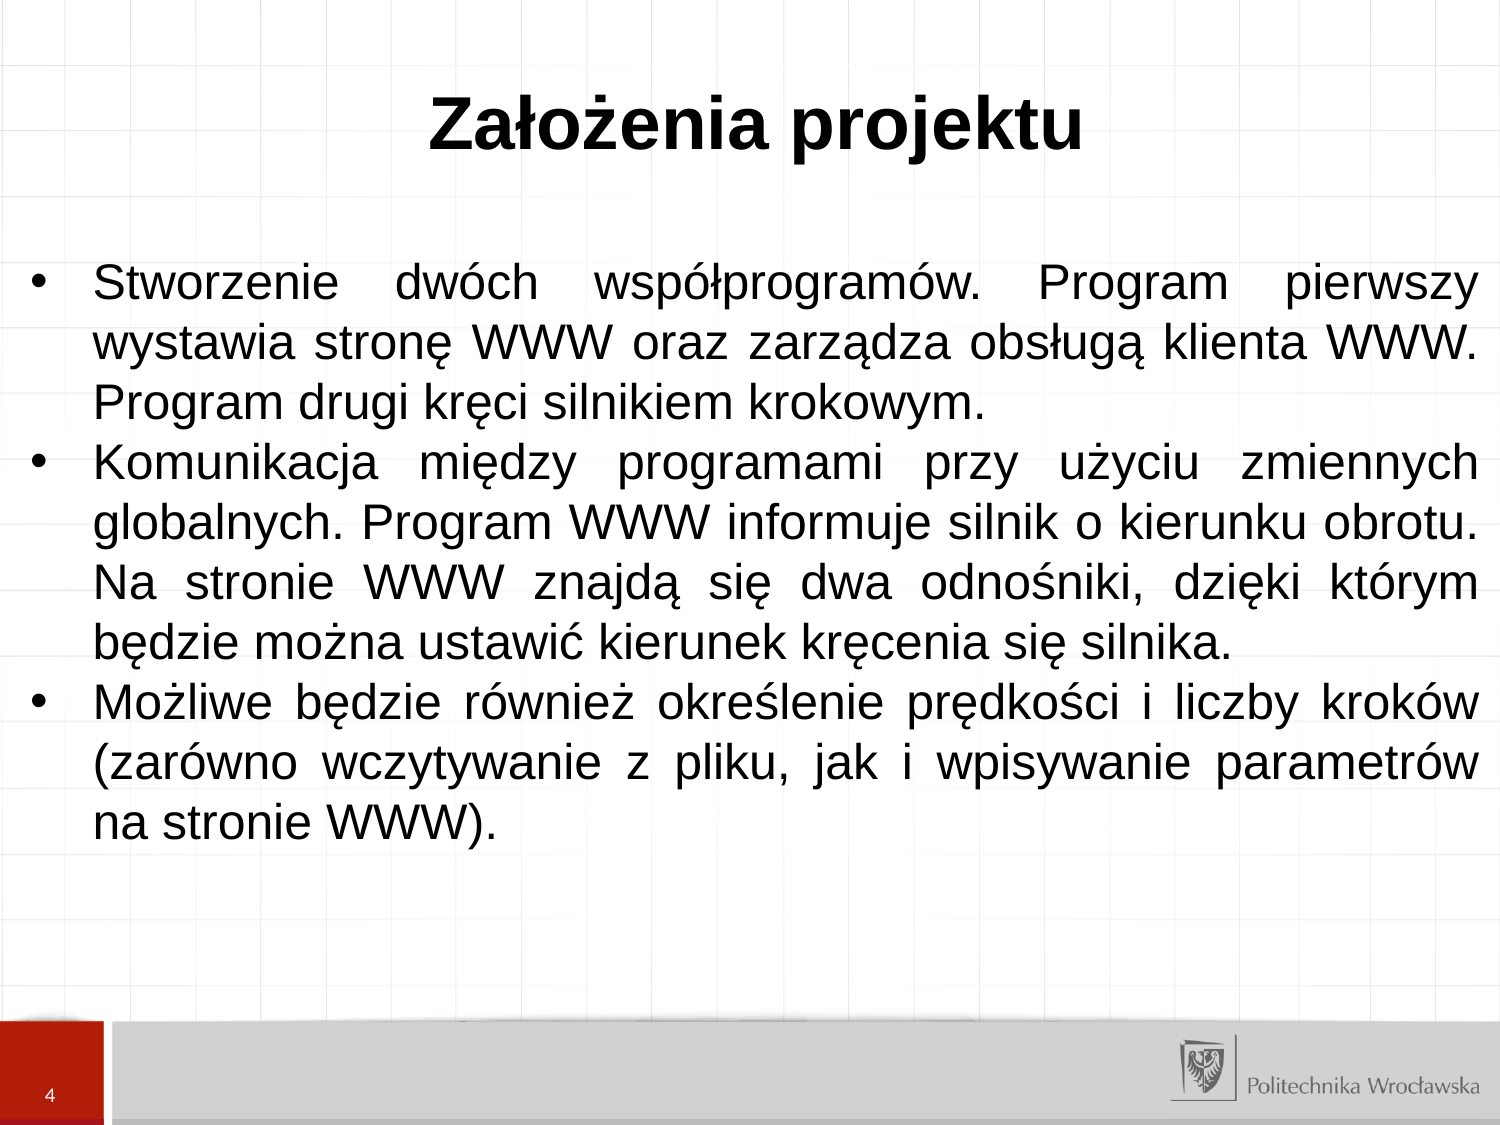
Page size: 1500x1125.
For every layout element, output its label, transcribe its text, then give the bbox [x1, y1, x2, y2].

list Założenia projektu [19, 20, 1481, 220]
list Stworzenie dwóch współprogramów. Program pierwszy wystawia stronę WWW oraz zarządza obsługą klienta WWW. Program drugi kręci silnikiem krokowym. Komunikacja między programami przy użyciu zmiennych globalnych. Program WWW informuje silnik o kierunku obrotu. Na stronie WWW znajdą się dwa odnośniki, dzięki którym będzie można ustawić kierunek kręcenia się silnika. Możliwe będzie również określenie prędkości i liczby kroków (zarówno wczytywanie z pliku, jak i wpisywanie parametrów na stronie WWW). [17, 242, 1480, 1000]
picture [0, 0, 1500, 1125]
